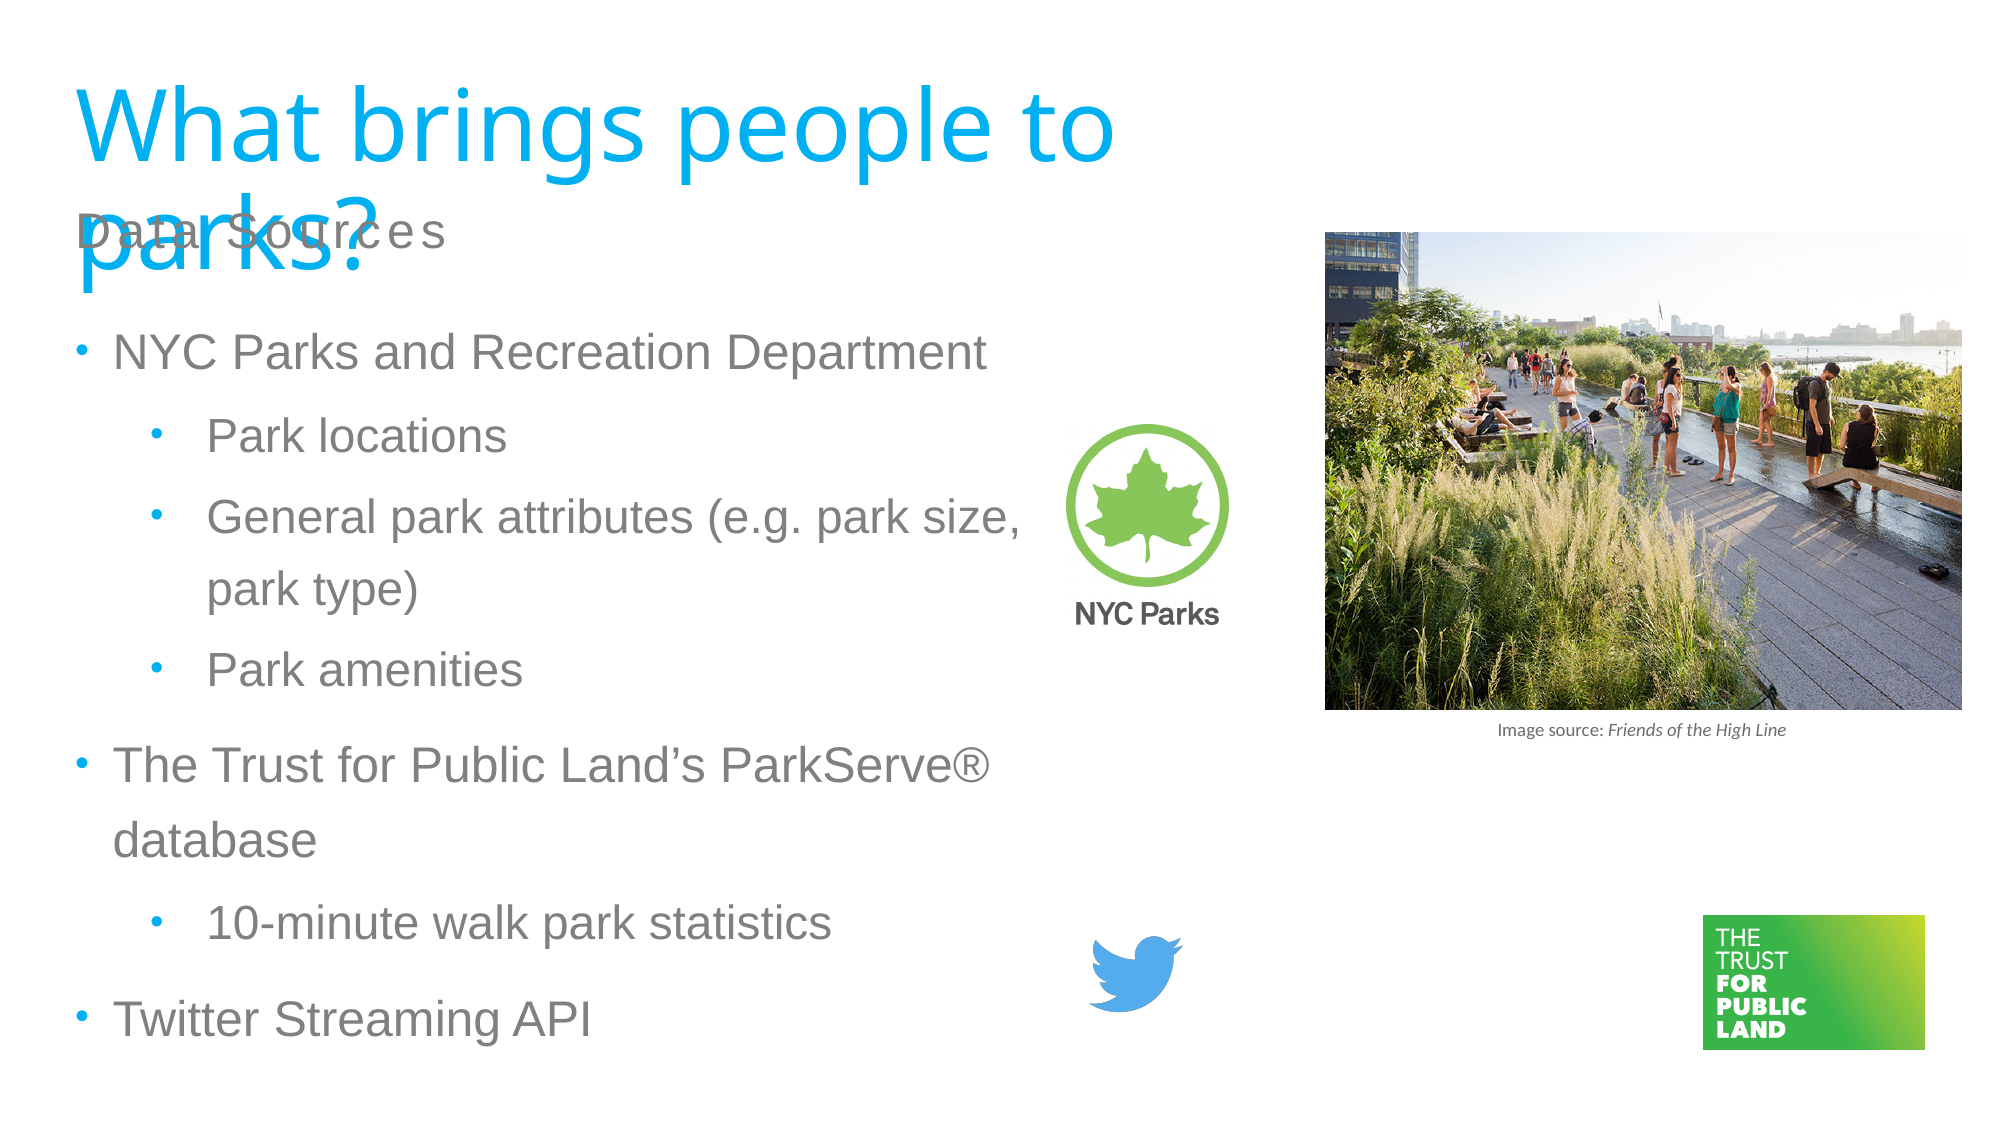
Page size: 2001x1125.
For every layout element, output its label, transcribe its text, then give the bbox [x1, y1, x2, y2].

picture [1066, 424, 1229, 625]
list NYC Parks and Recreation Department Park locations General park attributes (e.g. park size, park type) Park amenities The Trust for Public Land’s ParkServe® database 10-minute walk park statistics Twitter Streaming API [75, 304, 1088, 1050]
picture [1324, 232, 1962, 710]
title What brings people to parks? [75, 75, 1413, 163]
picture [1066, 906, 1205, 1044]
list Data Sources [75, 187, 988, 253]
text_box Image source: Friends of the High Line [1323, 709, 1961, 748]
